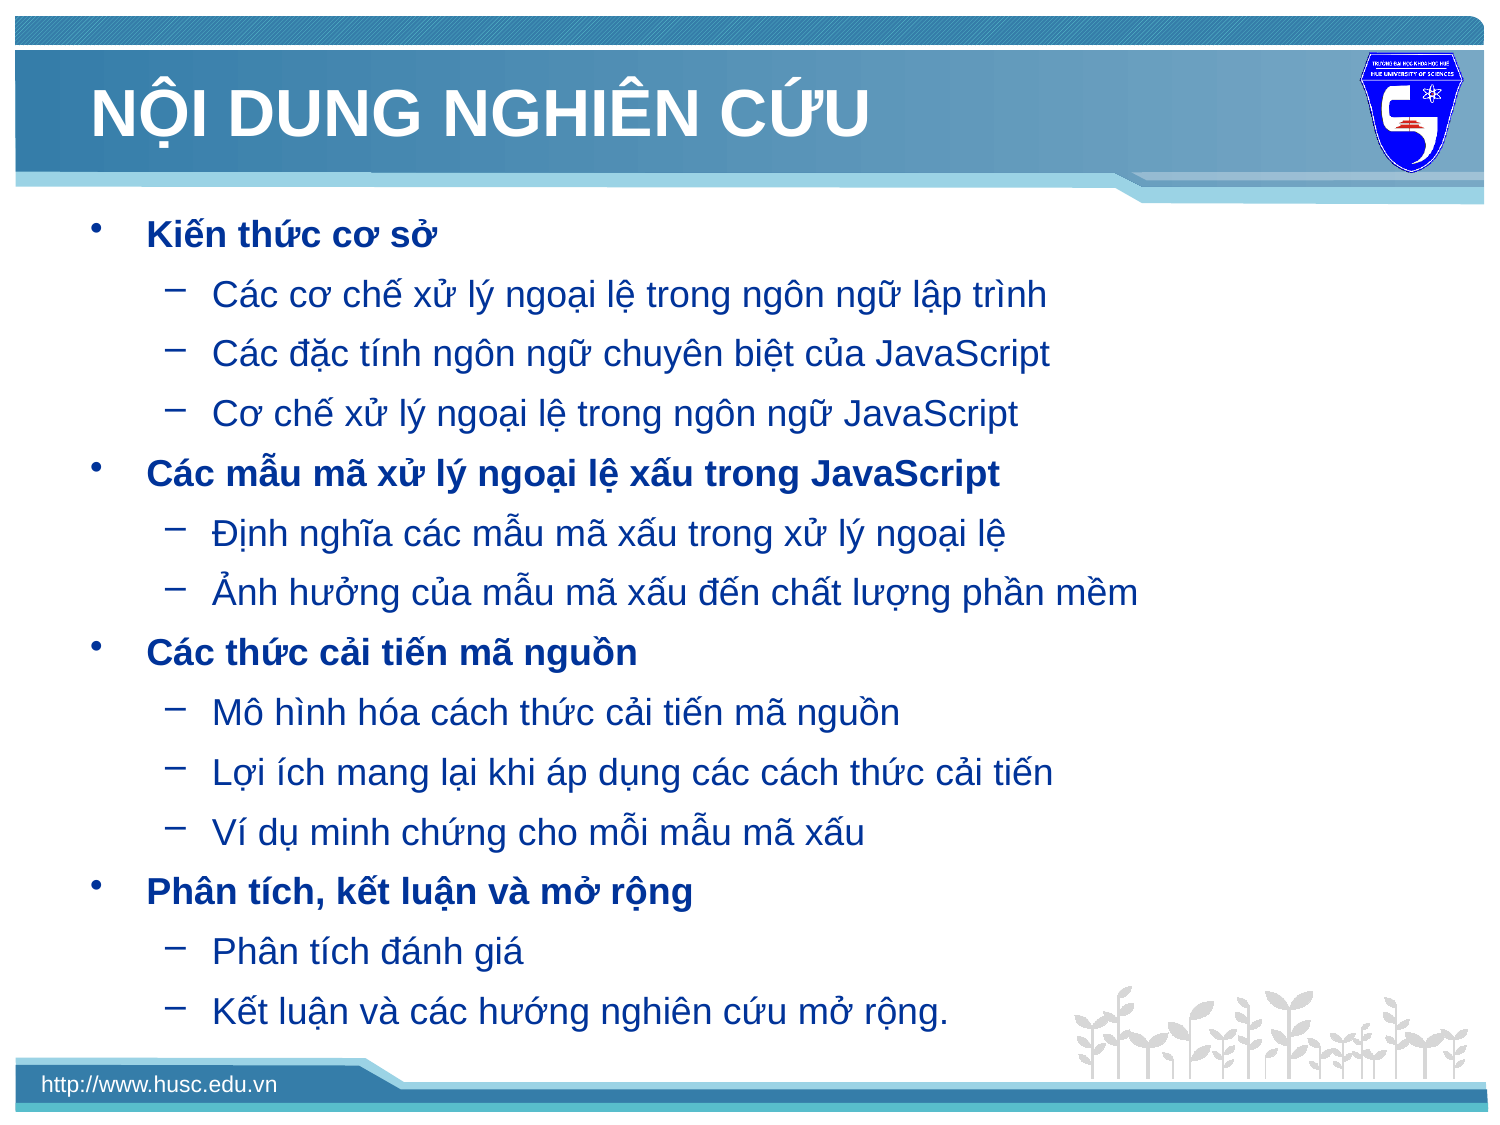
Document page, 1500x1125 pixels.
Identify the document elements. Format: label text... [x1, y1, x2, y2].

title NỘI DUNG NGHIÊN CỨU [74, 38, 1339, 182]
picture [1359, 52, 1464, 173]
list Kiến thức cơ sở Các cơ chế xử lý ngoại lệ trong ngôn ngữ lập trình Các đặc tính ngôn ngữ chuyên biệt của JavaScript Cơ chế xử lý ngoại lệ trong ngôn ngữ JavaScript Các mẫu mã xử lý ngoại lệ xấu trong JavaScript Định nghĩa các mẫu mã xấu trong xử lý ngoại lệ Ảnh hưởng của mẫu mã xấu đến chất lượng phần mềm Các thức cải tiến mã nguồn Mô hình hóa cách thức cải tiến mã nguồn Lợi ích mang lại khi áp dụng các cách thức cải tiến Ví dụ minh chứng cho mỗi mẫu mã xấu Phân tích, kết luận và mở rộng Phân tích đánh giá Kết luận và các hướng nghiên cứu mở rộng. [74, 199, 1464, 1051]
